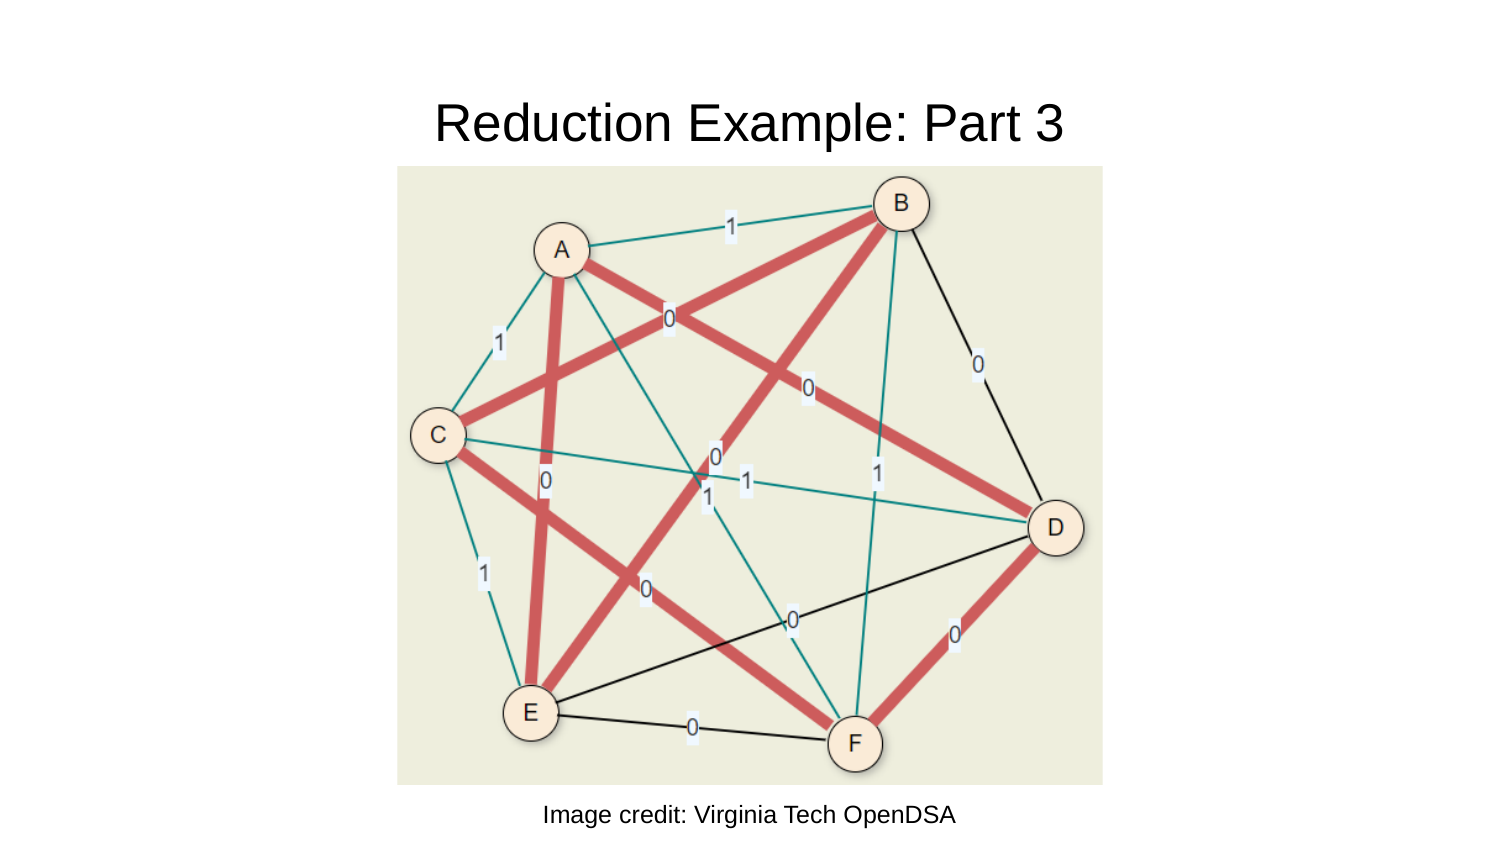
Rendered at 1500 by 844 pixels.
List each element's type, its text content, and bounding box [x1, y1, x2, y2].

title Reduction Example: Part 3 [51, 72, 1449, 167]
text_box Image credit: Virginia Tech OpenDSA [236, 783, 1264, 844]
picture [396, 166, 1103, 786]
